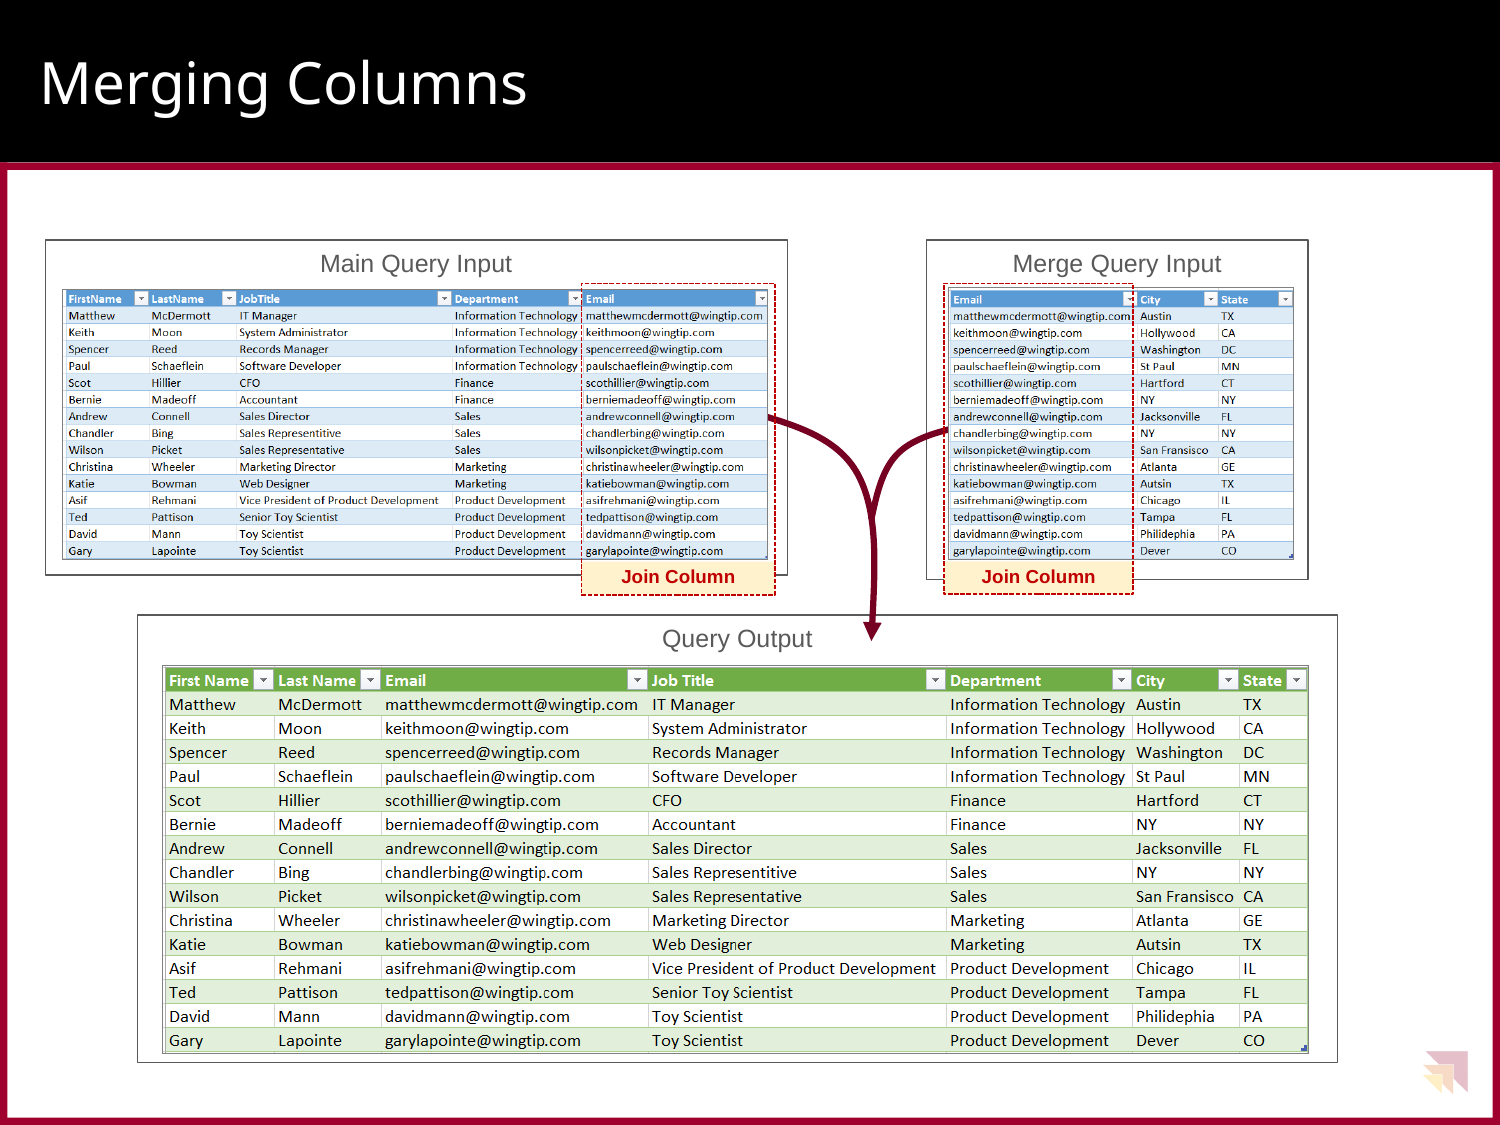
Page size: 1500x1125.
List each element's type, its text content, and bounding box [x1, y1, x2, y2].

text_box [62, 287, 1294, 642]
text_box Merge Query Input [924, 238, 1310, 581]
text_box Query Output [135, 613, 1339, 1065]
picture [162, 665, 1309, 1054]
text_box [581, 283, 776, 596]
title Merging Columns [24, 12, 1438, 150]
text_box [943, 283, 1134, 595]
text_box Main Query Input [43, 238, 790, 577]
